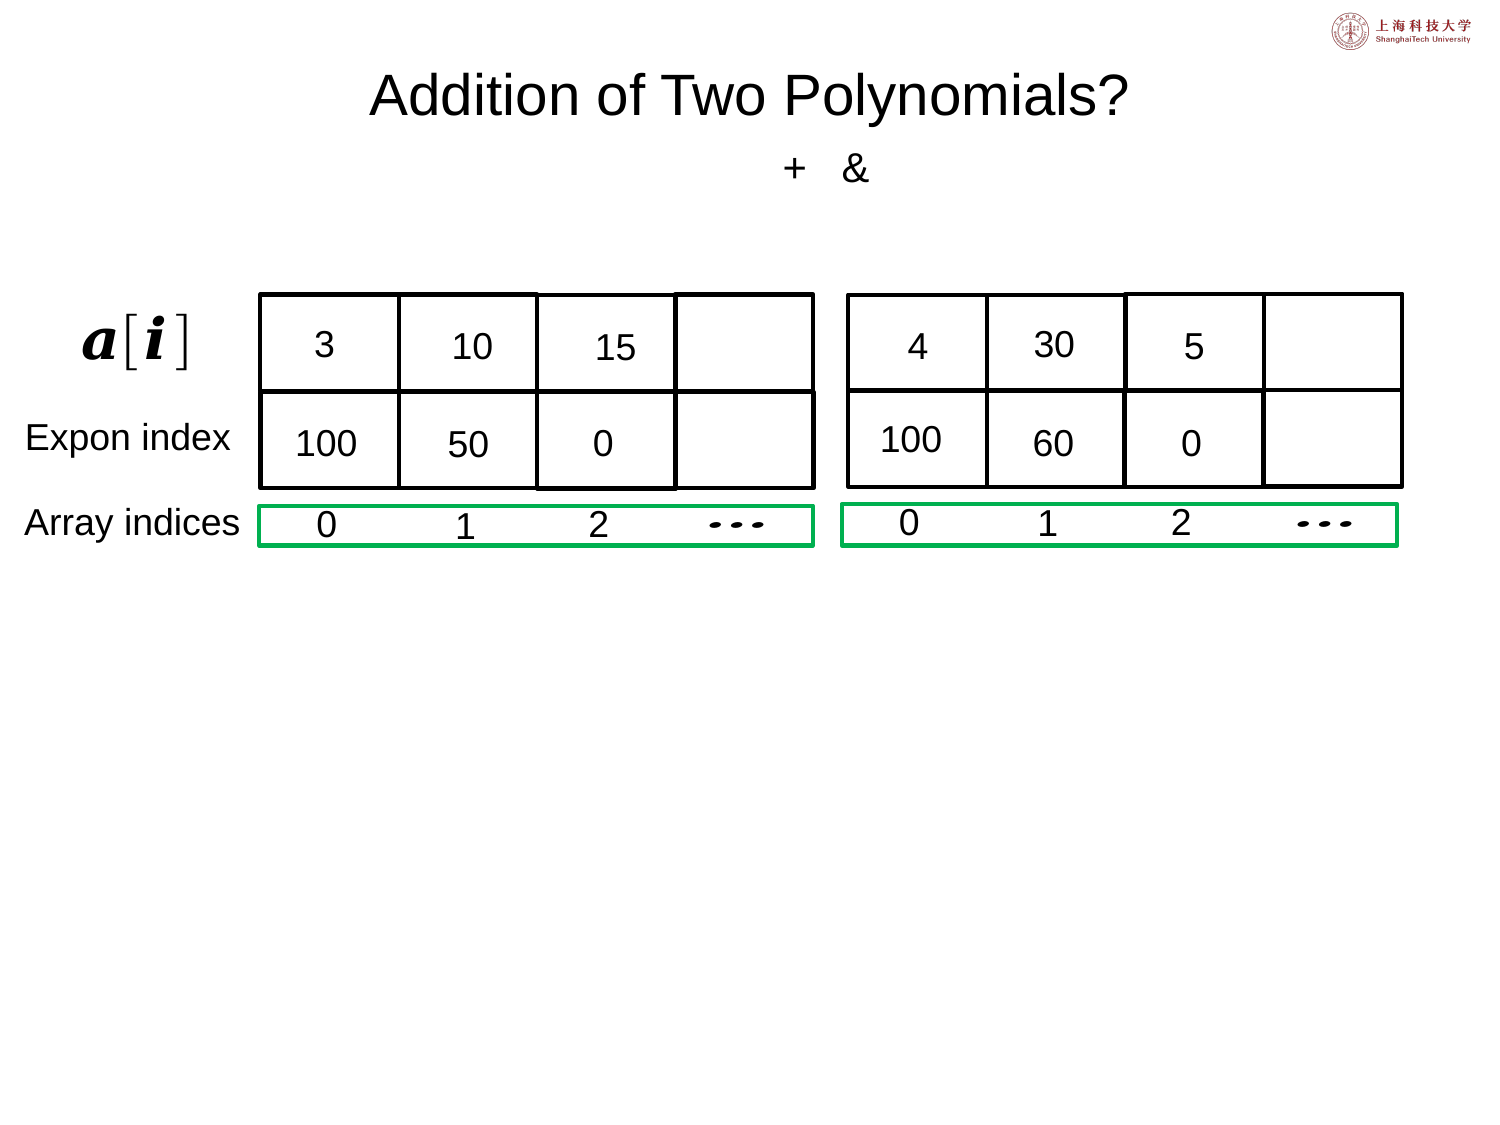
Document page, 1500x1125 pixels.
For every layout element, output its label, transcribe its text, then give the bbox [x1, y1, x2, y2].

title Addition of Two Polynomials? [75, 0, 1426, 187]
picture [1327, 0, 1478, 109]
text_box 2 [1156, 495, 1207, 502]
text_box [840, 502, 1399, 548]
text_box 0 [301, 548, 353, 553]
text_box 1 [440, 497, 491, 504]
text_box 1 [440, 548, 491, 554]
text_box 2 [573, 548, 625, 553]
text_box 0 [884, 495, 935, 502]
text_box [257, 504, 815, 548]
text_box 2 [573, 497, 625, 504]
text_box [1298, 495, 1329, 502]
text_box 1 [1022, 495, 1074, 502]
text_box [259, 294, 814, 489]
text_box Array indices [9, 491, 256, 551]
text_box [848, 293, 1403, 488]
text_box 0 [301, 497, 353, 504]
text_box 1 [1022, 548, 1074, 552]
